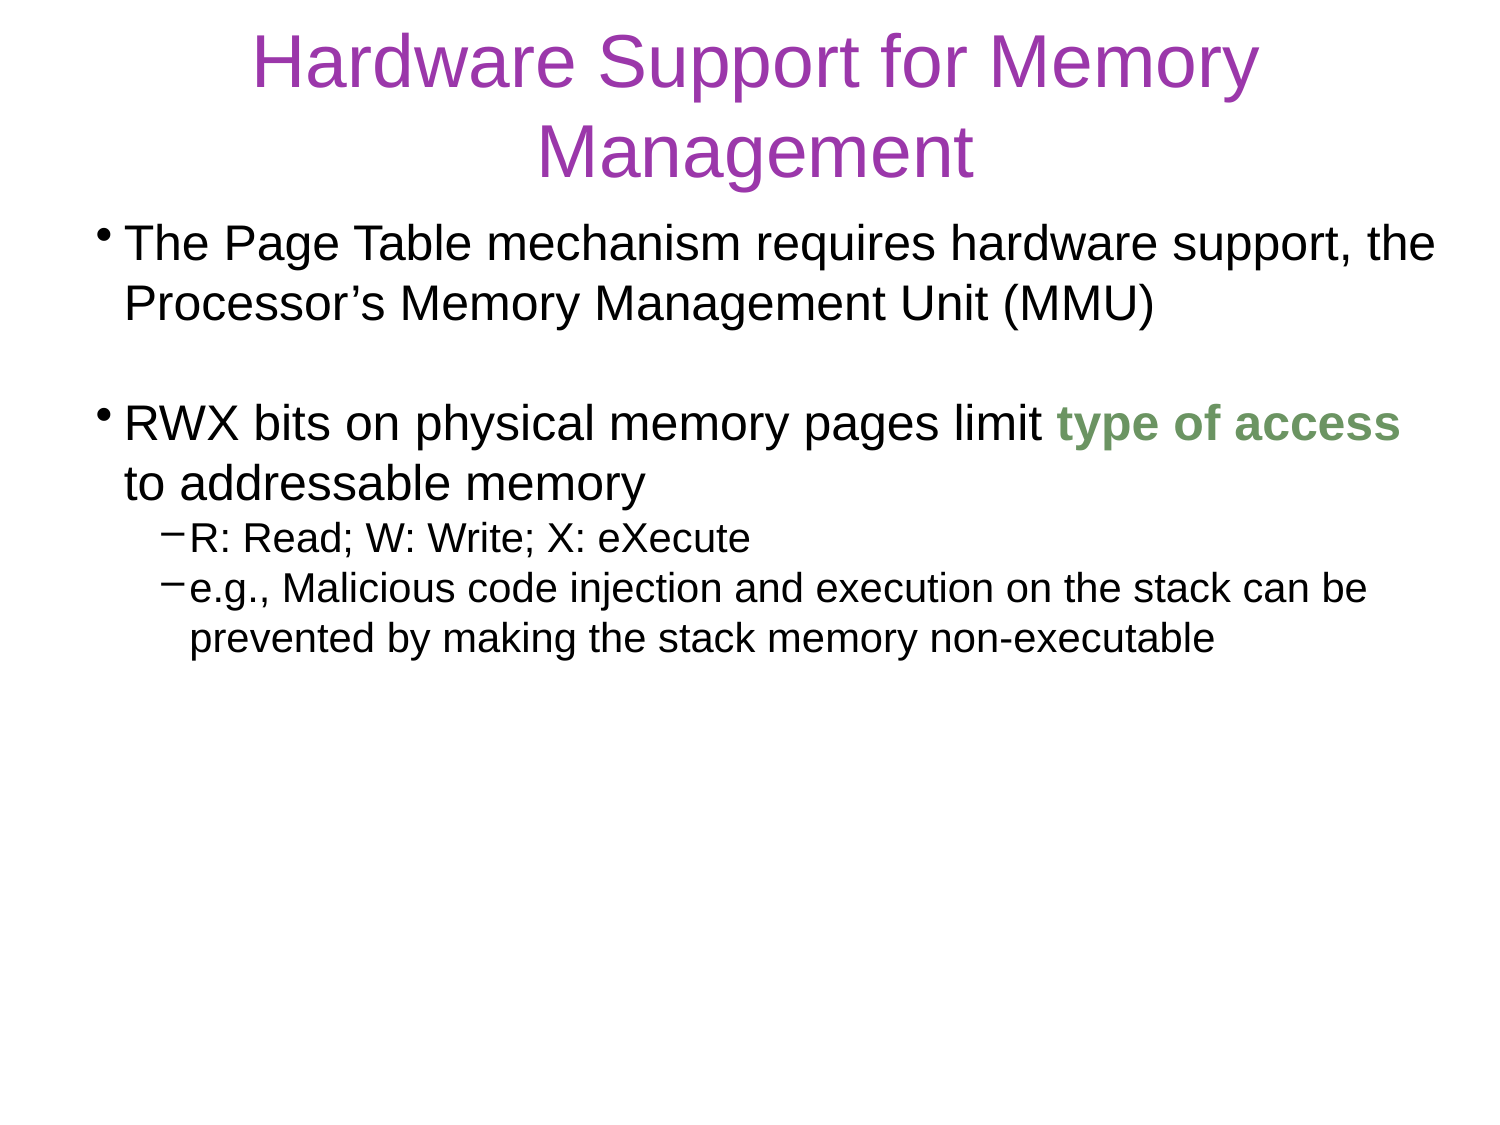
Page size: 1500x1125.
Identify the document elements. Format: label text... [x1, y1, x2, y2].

title Hardware Support for Memory Management [52, 30, 1459, 174]
list The Page Table mechanism requires hardware support, the Processor’s Memory Management Unit (MMU) RWX bits on physical memory pages limit type of access to addressable memory R: Read; W: Write; X: eXecute e.g., Malicious code injection and execution on the stack can be prevented by making the stack memory non-executable [52, 196, 1459, 1059]
